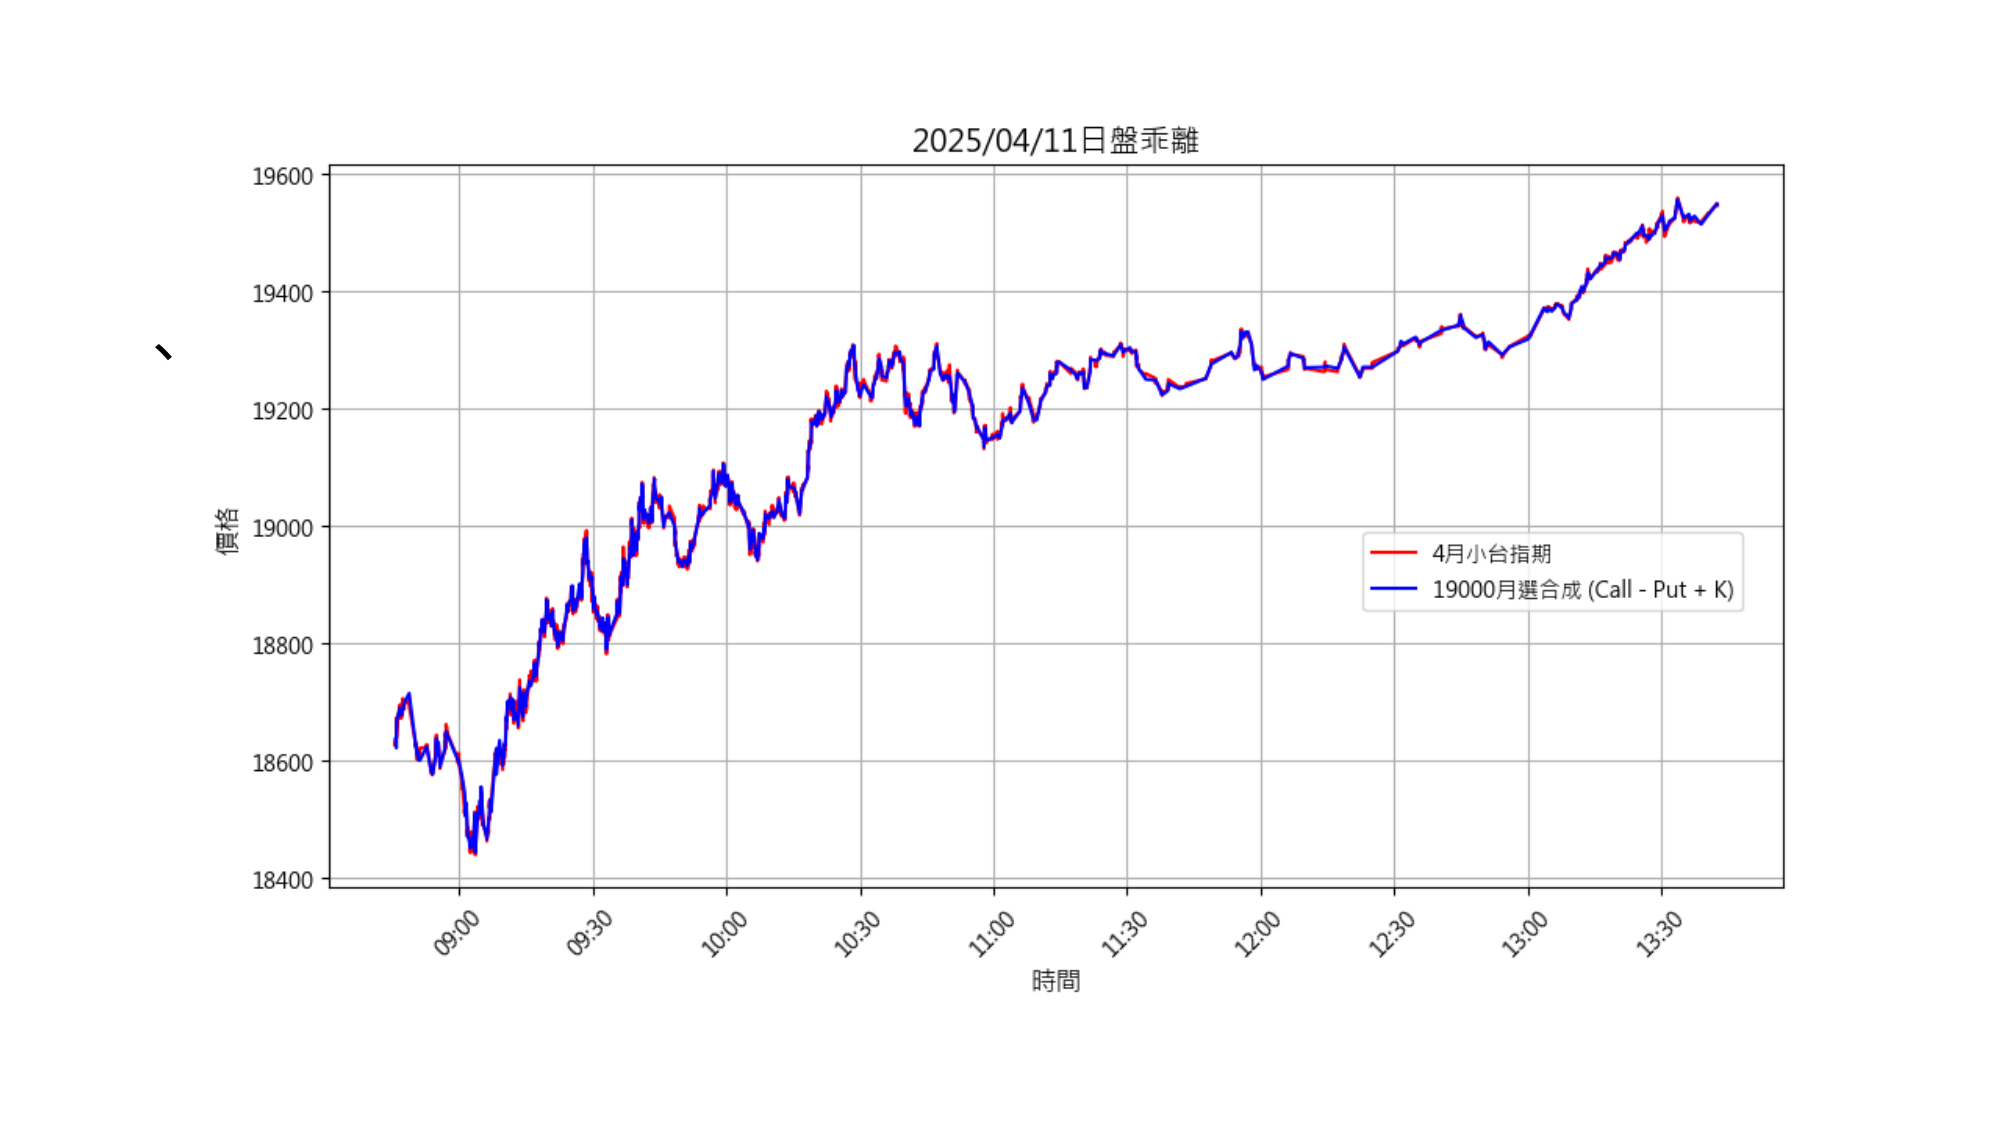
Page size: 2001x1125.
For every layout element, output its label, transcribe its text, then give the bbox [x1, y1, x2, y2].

picture [201, 113, 1799, 1011]
list 、 [137, 299, 1863, 1014]
